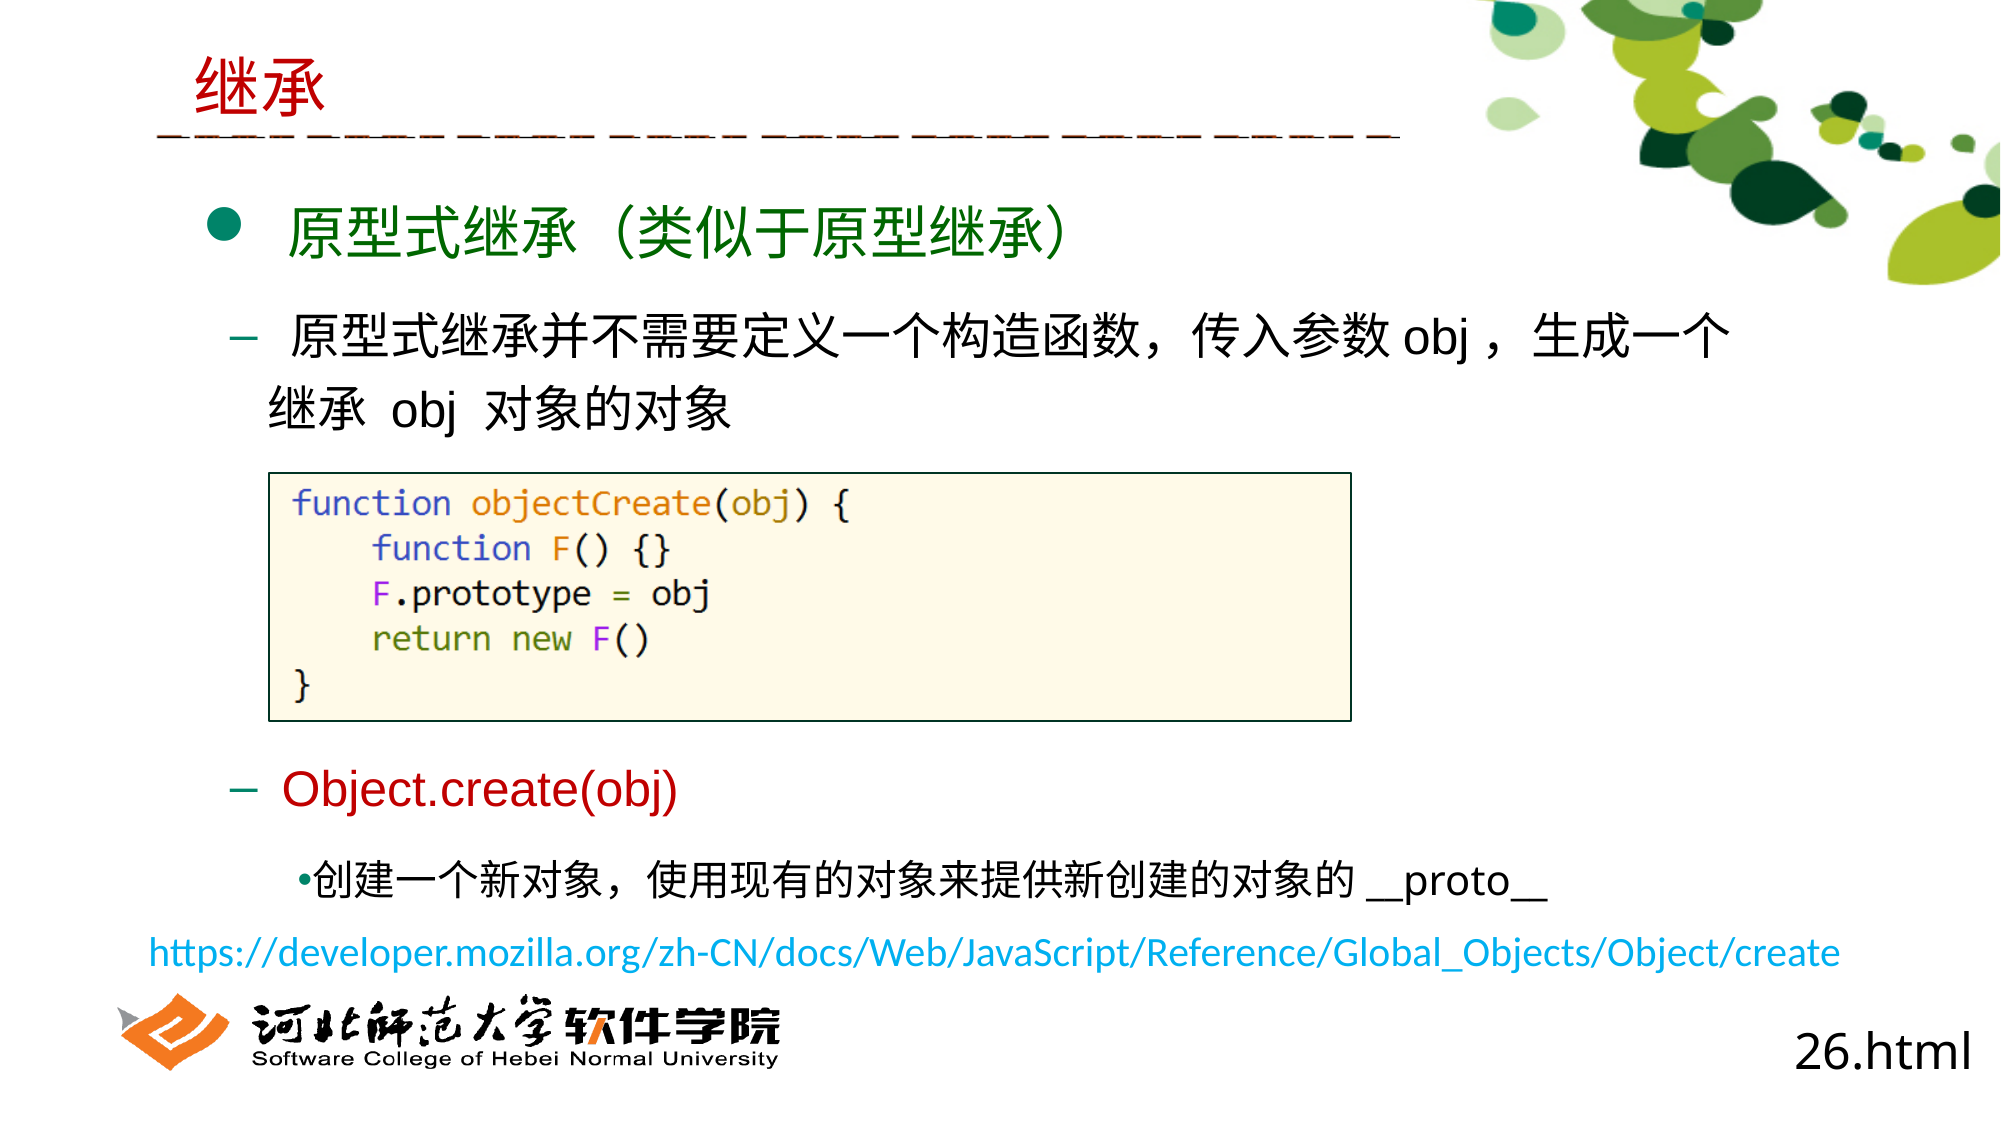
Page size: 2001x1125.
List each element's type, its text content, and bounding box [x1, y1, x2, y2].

text_box 26.html [1779, 1011, 1989, 1087]
list 原型式继承（类似于原型继承） 原型式继承并不需要定义一个构造函数，传入参数obj，生成一个继承 obj 对象的对象 Object.create(obj) 创建一个新对象，使用现有的对象来提供新创建的对象的__proto__ [187, 175, 1782, 917]
picture [0, 0, 2001, 1125]
text_box https://developer.mozilla.org/zh-CN/docs/Web/JavaScript/Reference/Global_Objects/Object/create [133, 917, 2000, 983]
list 继承 [178, 38, 1523, 120]
